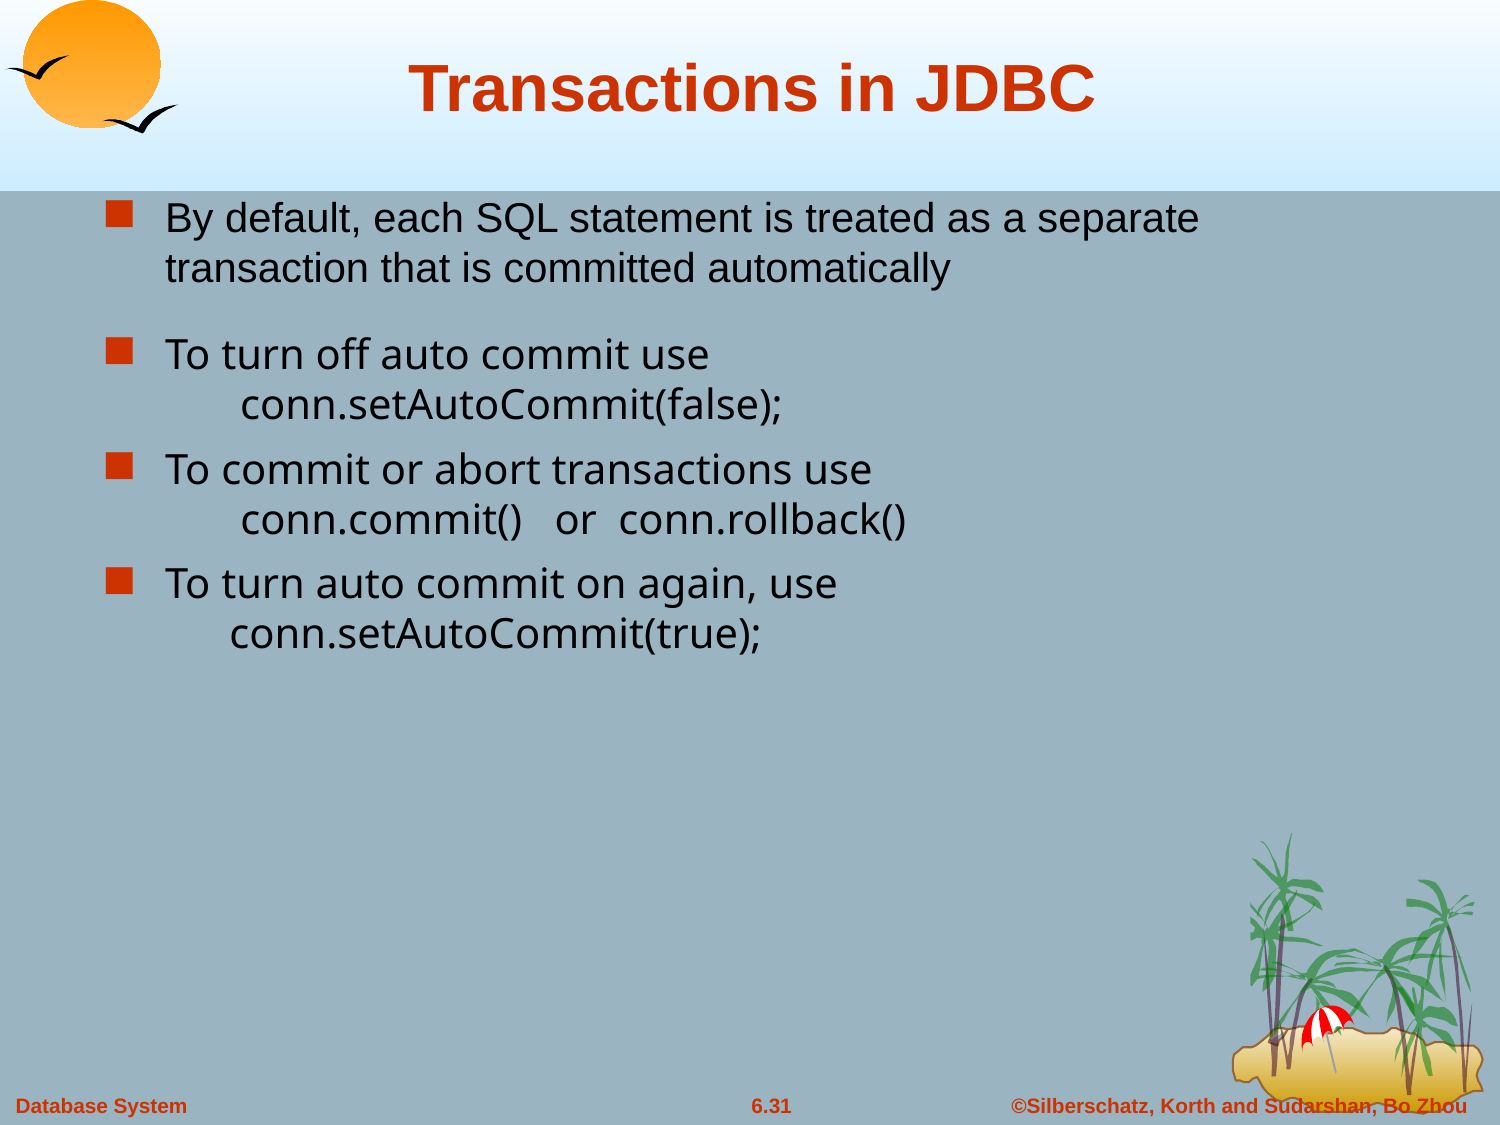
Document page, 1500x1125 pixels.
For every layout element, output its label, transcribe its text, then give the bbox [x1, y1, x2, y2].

title Transactions in JDBC [90, 32, 1416, 134]
list By default, each SQL statement is treated as a separate transaction that is committed automatically To turn off auto commit use conn.setAutoCommit(false); To commit or abort transactions use conn.commit() or conn.rollback() To turn auto commit on again, use conn.setAutoCommit(true); [93, 182, 1382, 983]
